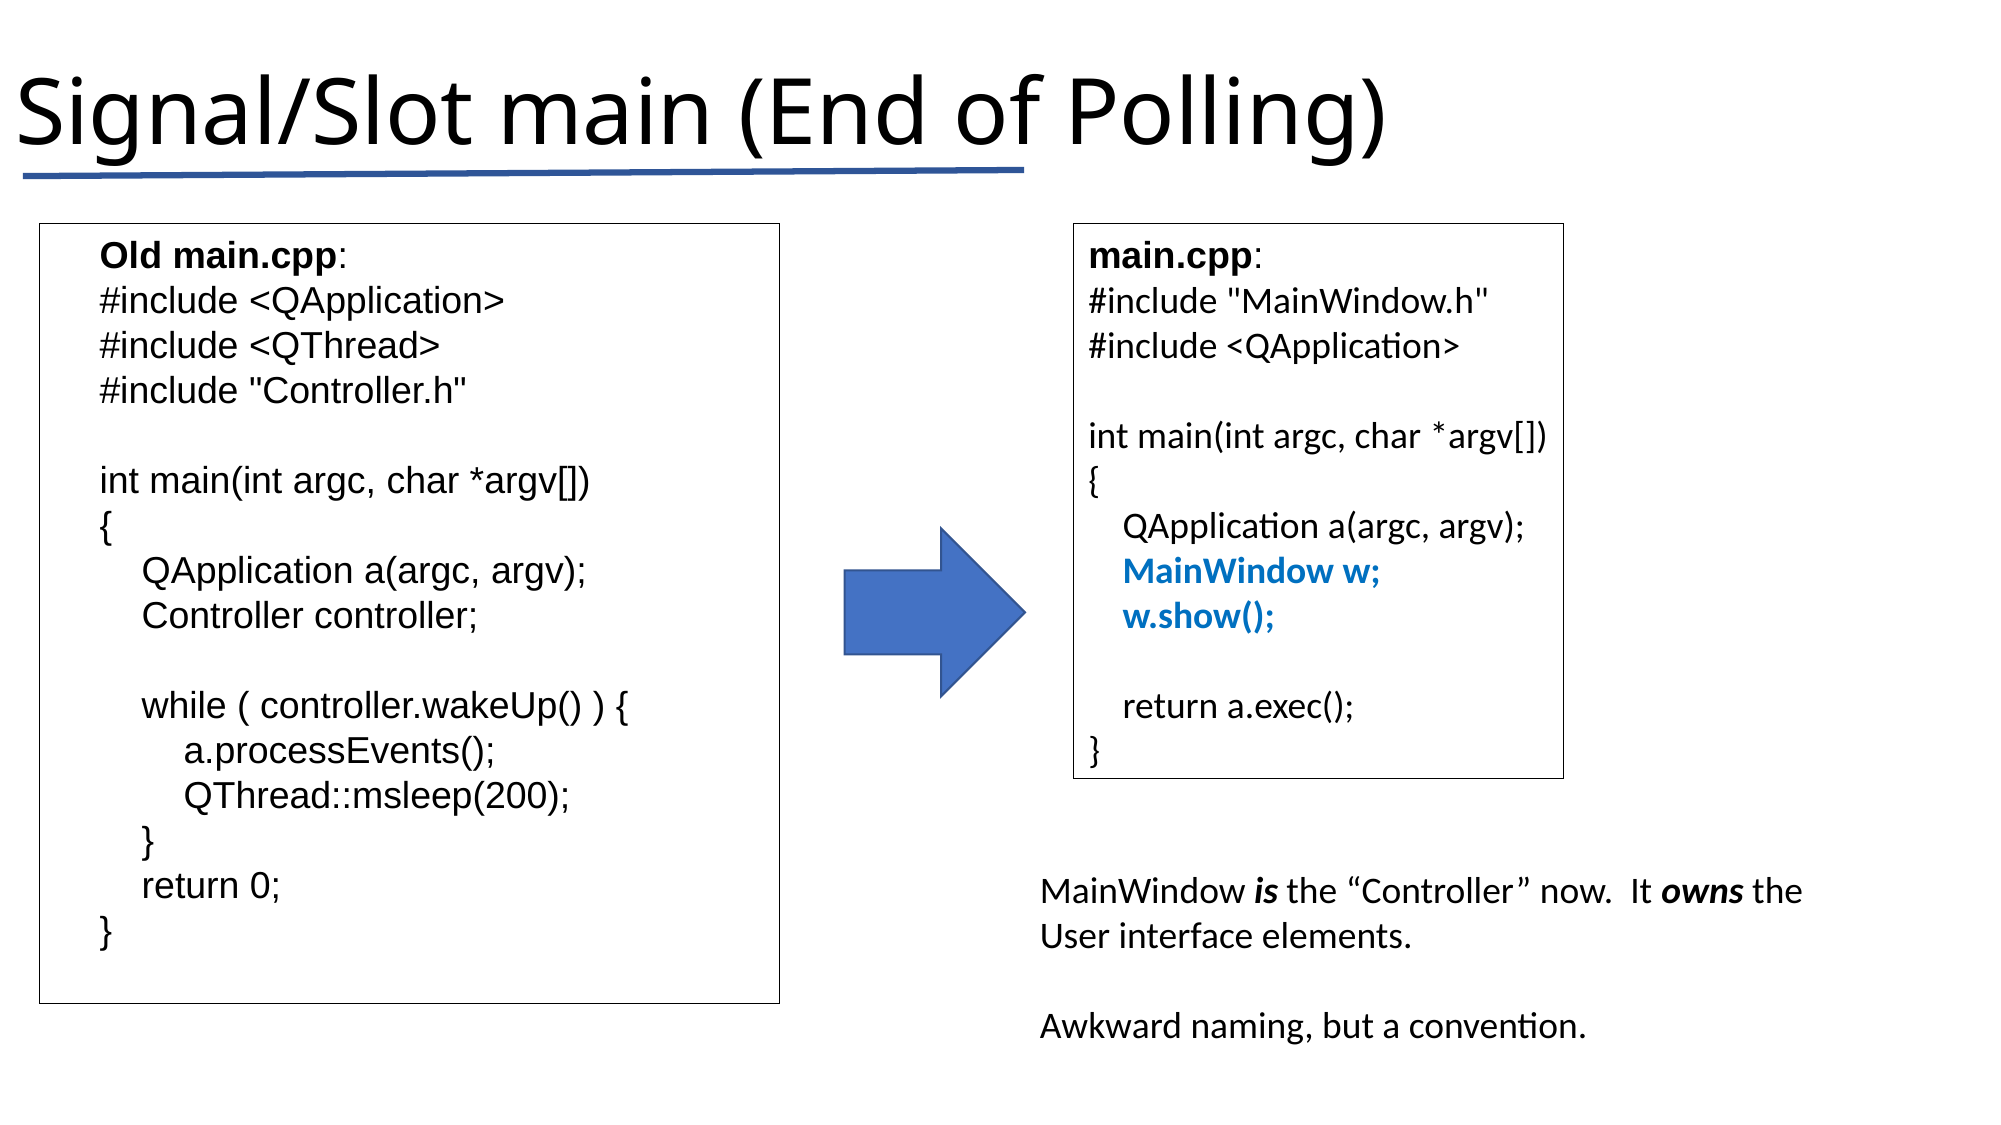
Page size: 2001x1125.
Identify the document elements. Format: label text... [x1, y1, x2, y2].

text_box Old main.cpp: #include <QApplication> #include <QThread> #include "Controller.h" int main(int argc, char *argv[]) { QApplication a(argc, argv); Controller controller; while ( controller.wakeUp() ) { a.processEvents(); QThread::msleep(200); } return 0; } [39, 223, 780, 1004]
text_box [843, 525, 1027, 699]
text_box MainWindow is the “Controller” now. It owns the User interface elements. Awkward naming, but a convention. [1024, 858, 1897, 1054]
text_box main.cpp: #include "MainWindow.h" #include <QApplication> int main(int argc, char *argv[]) { QApplication a(argc, argv); MainWindow w; w.show(); return a.exec(); } [1073, 223, 1564, 779]
title Signal/Slot main (End of Polling) [0, 6, 1748, 224]
